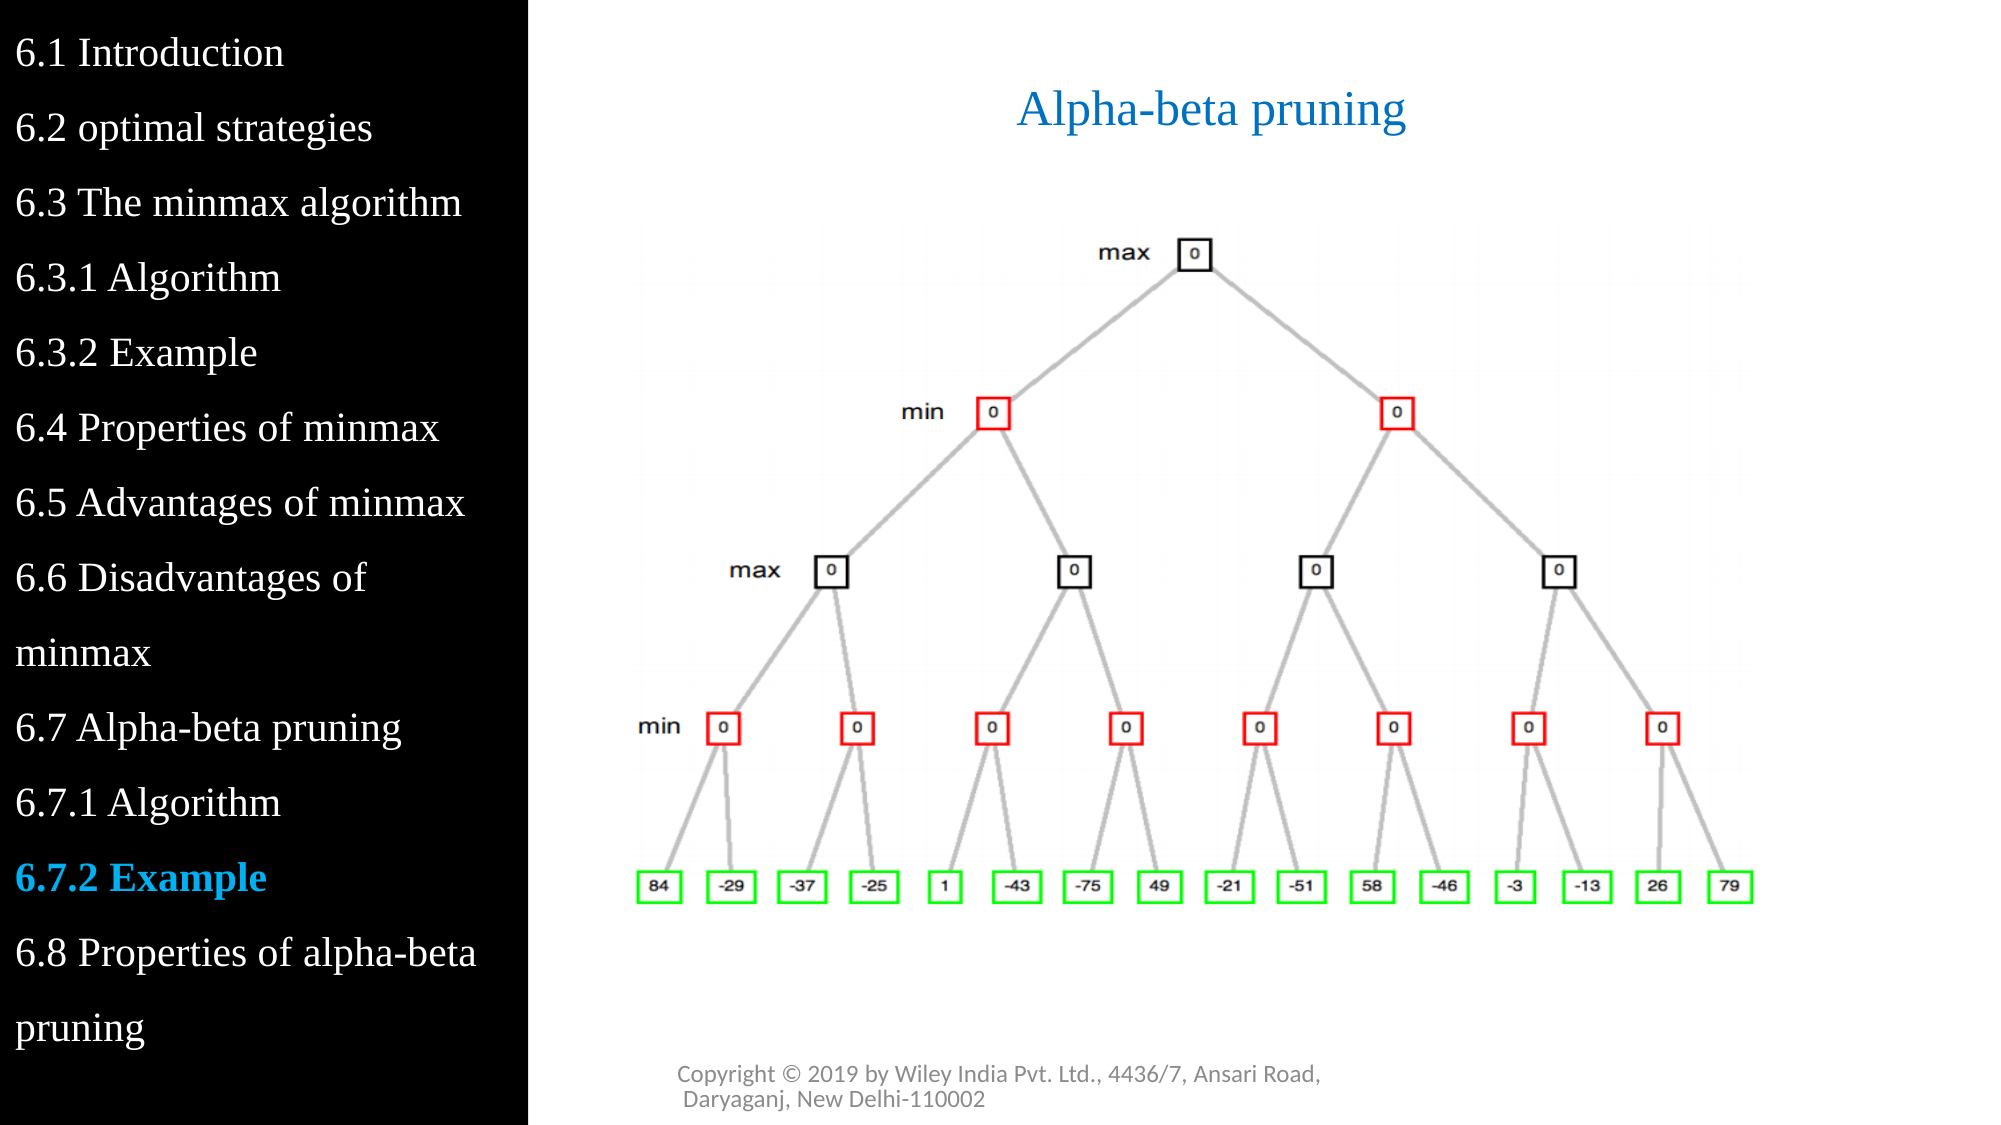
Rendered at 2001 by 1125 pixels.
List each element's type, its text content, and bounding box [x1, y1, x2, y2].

footer Copyright © 2019 by Wiley India Pvt. Ltd., 4436/7, Ansari Road, Daryaganj, New Delhi-110002 [662, 1042, 1338, 1103]
text_box 6.1 Introduction 6.2 optimal strategies 6.3 The minmax algorithm 6.3.1 Algorithm 6.3.2 Example 6.4 Properties of minmax 6.5 Advantages of minmax 6.6 Disadvantages of minmax 6.7 Alpha-beta pruning 6.7.1 Algorithm 6.7.2 Example 6.8 Properties of alpha-beta pruning [0, 0, 529, 1125]
title Alpha-beta pruning [560, 59, 1863, 159]
picture [629, 211, 1760, 914]
